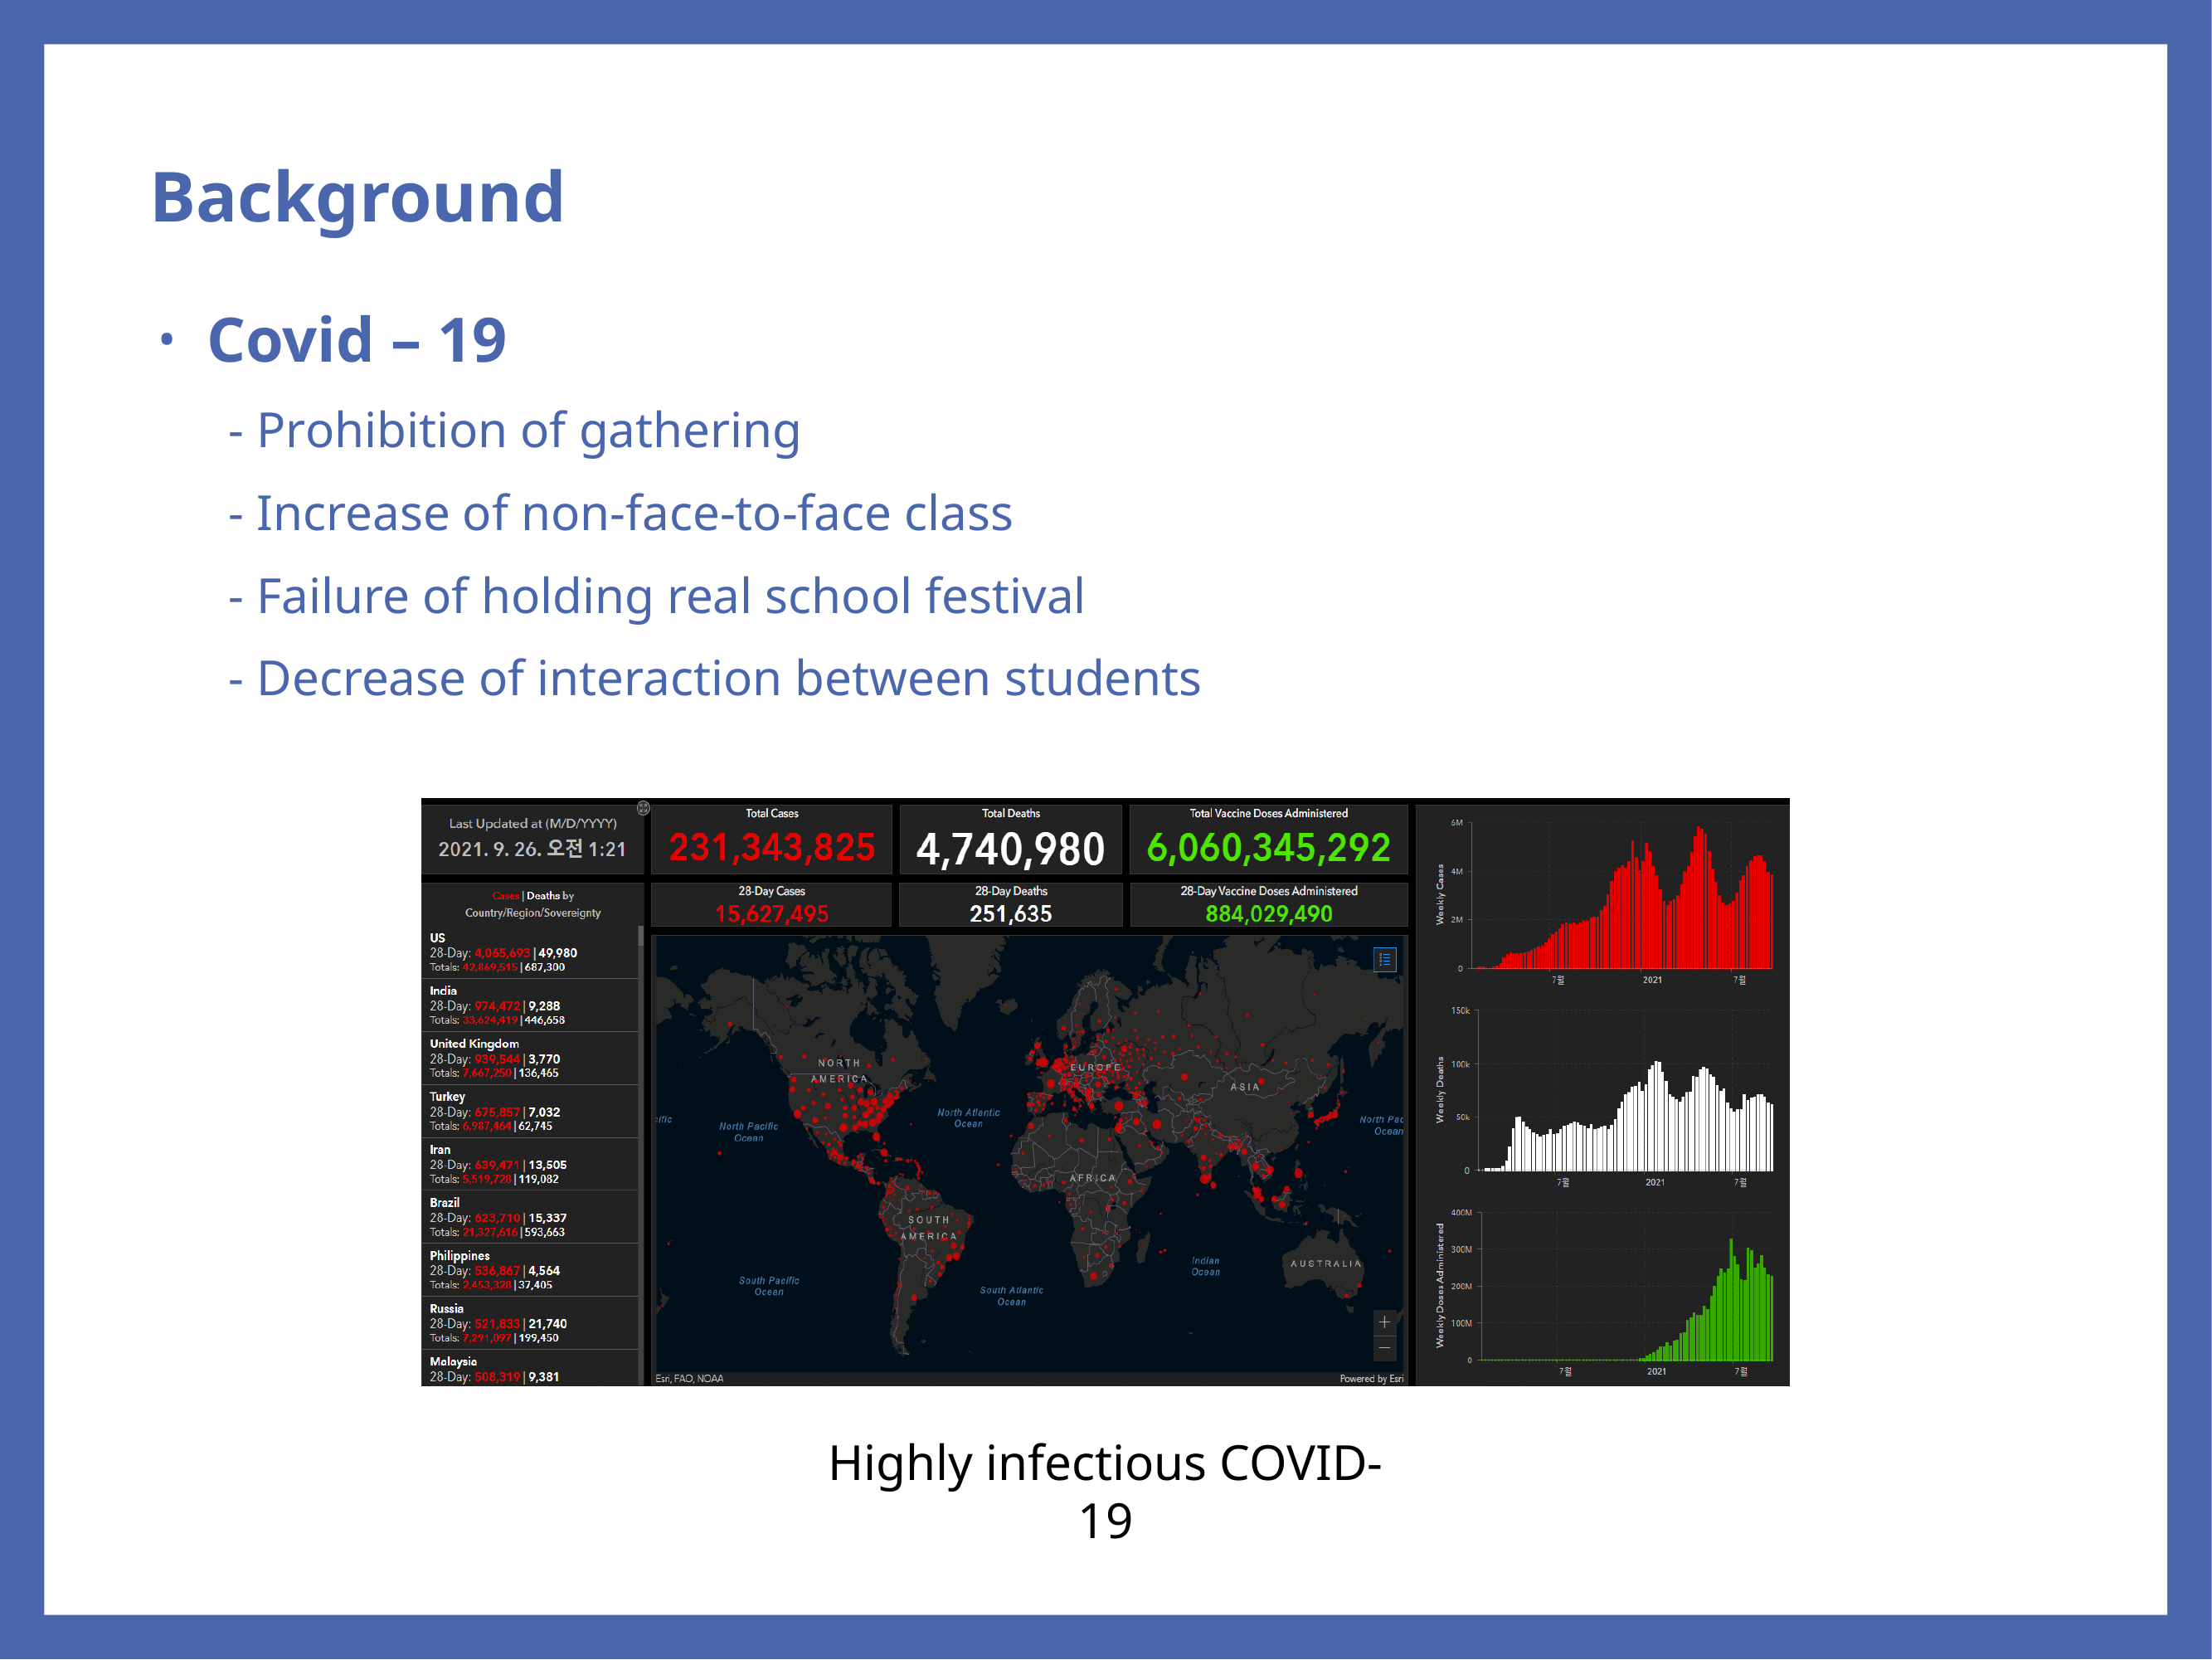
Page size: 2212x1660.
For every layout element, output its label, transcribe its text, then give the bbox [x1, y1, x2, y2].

list Covid – 19 - Prohibition of gathering - Increase of non-face-to-face class - Failure of holding real school festival - Decrease of interaction between students [137, 302, 2138, 1498]
text_box Highly infectious COVID-19 [801, 1498, 1410, 1555]
text_box Background [137, 161, 1104, 237]
picture [421, 798, 1791, 1387]
